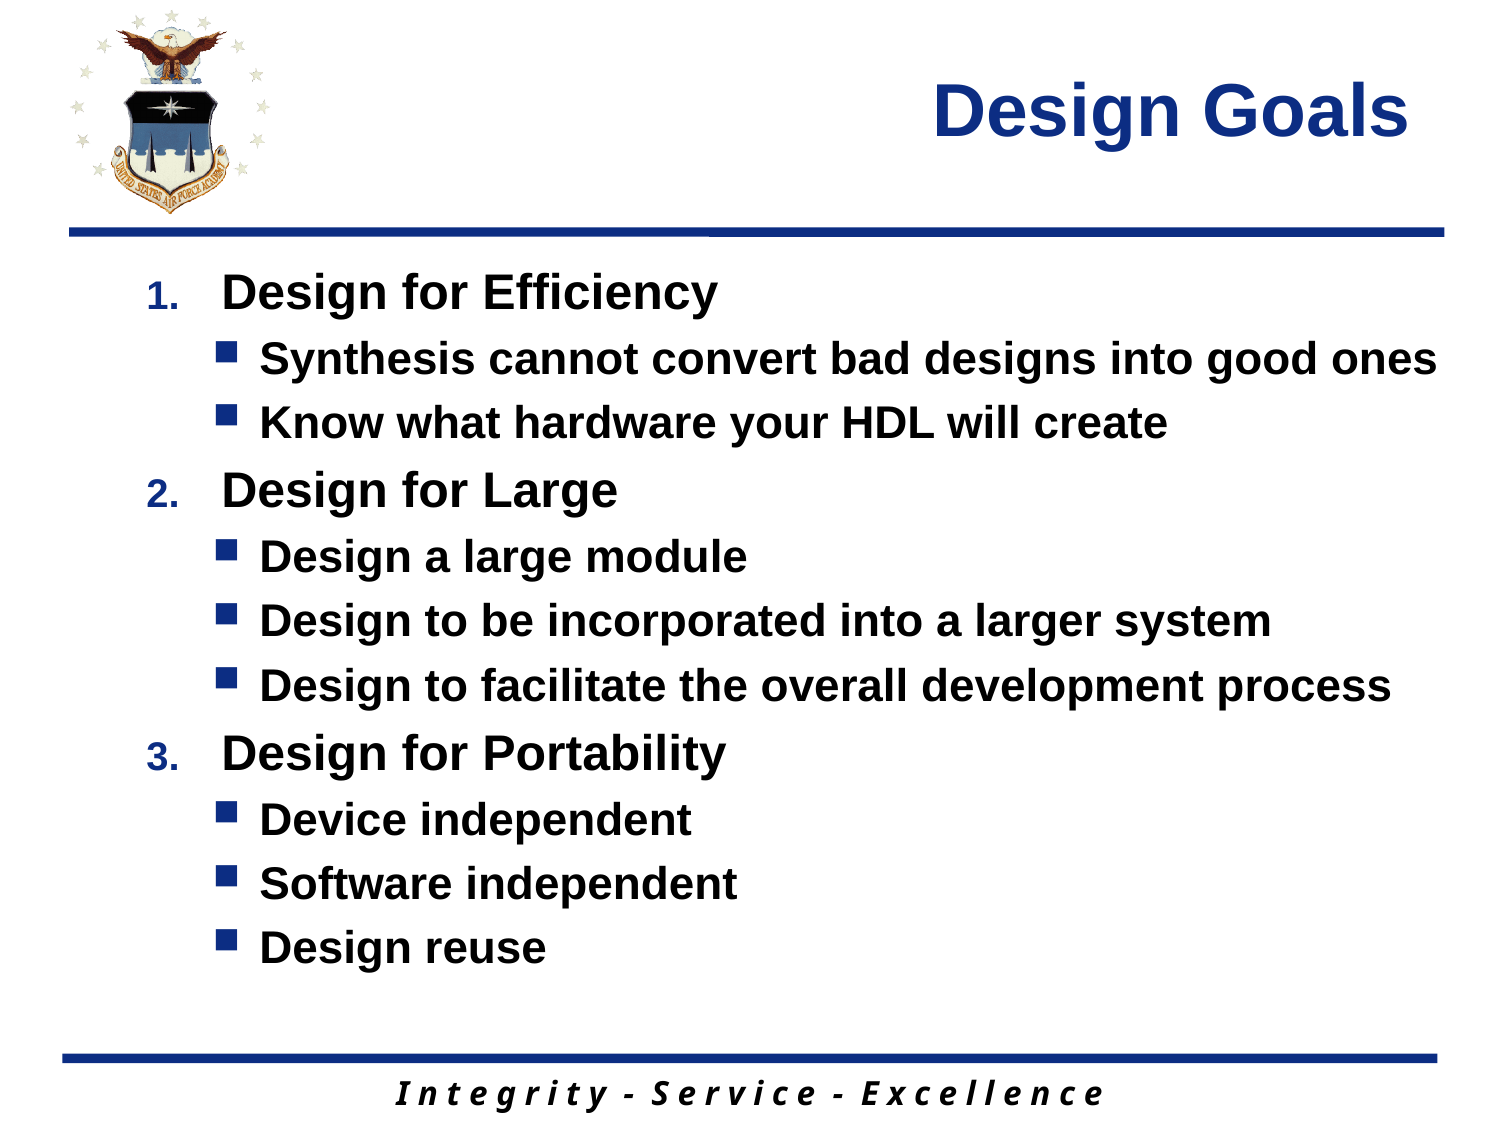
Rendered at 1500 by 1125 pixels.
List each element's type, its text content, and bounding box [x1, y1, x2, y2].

slide_number 38 [1133, 1025, 1484, 1105]
title Design Goals [313, 12, 1427, 201]
list Design for Efficiency Synthesis cannot convert bad designs into good ones Know what hardware your HDL will create Design for Large Design a large module Design to be incorporated into a larger system Design to facilitate the overall development process Design for Portability Device independent Software independent Design reuse [131, 251, 1466, 1026]
picture [63, 0, 275, 222]
